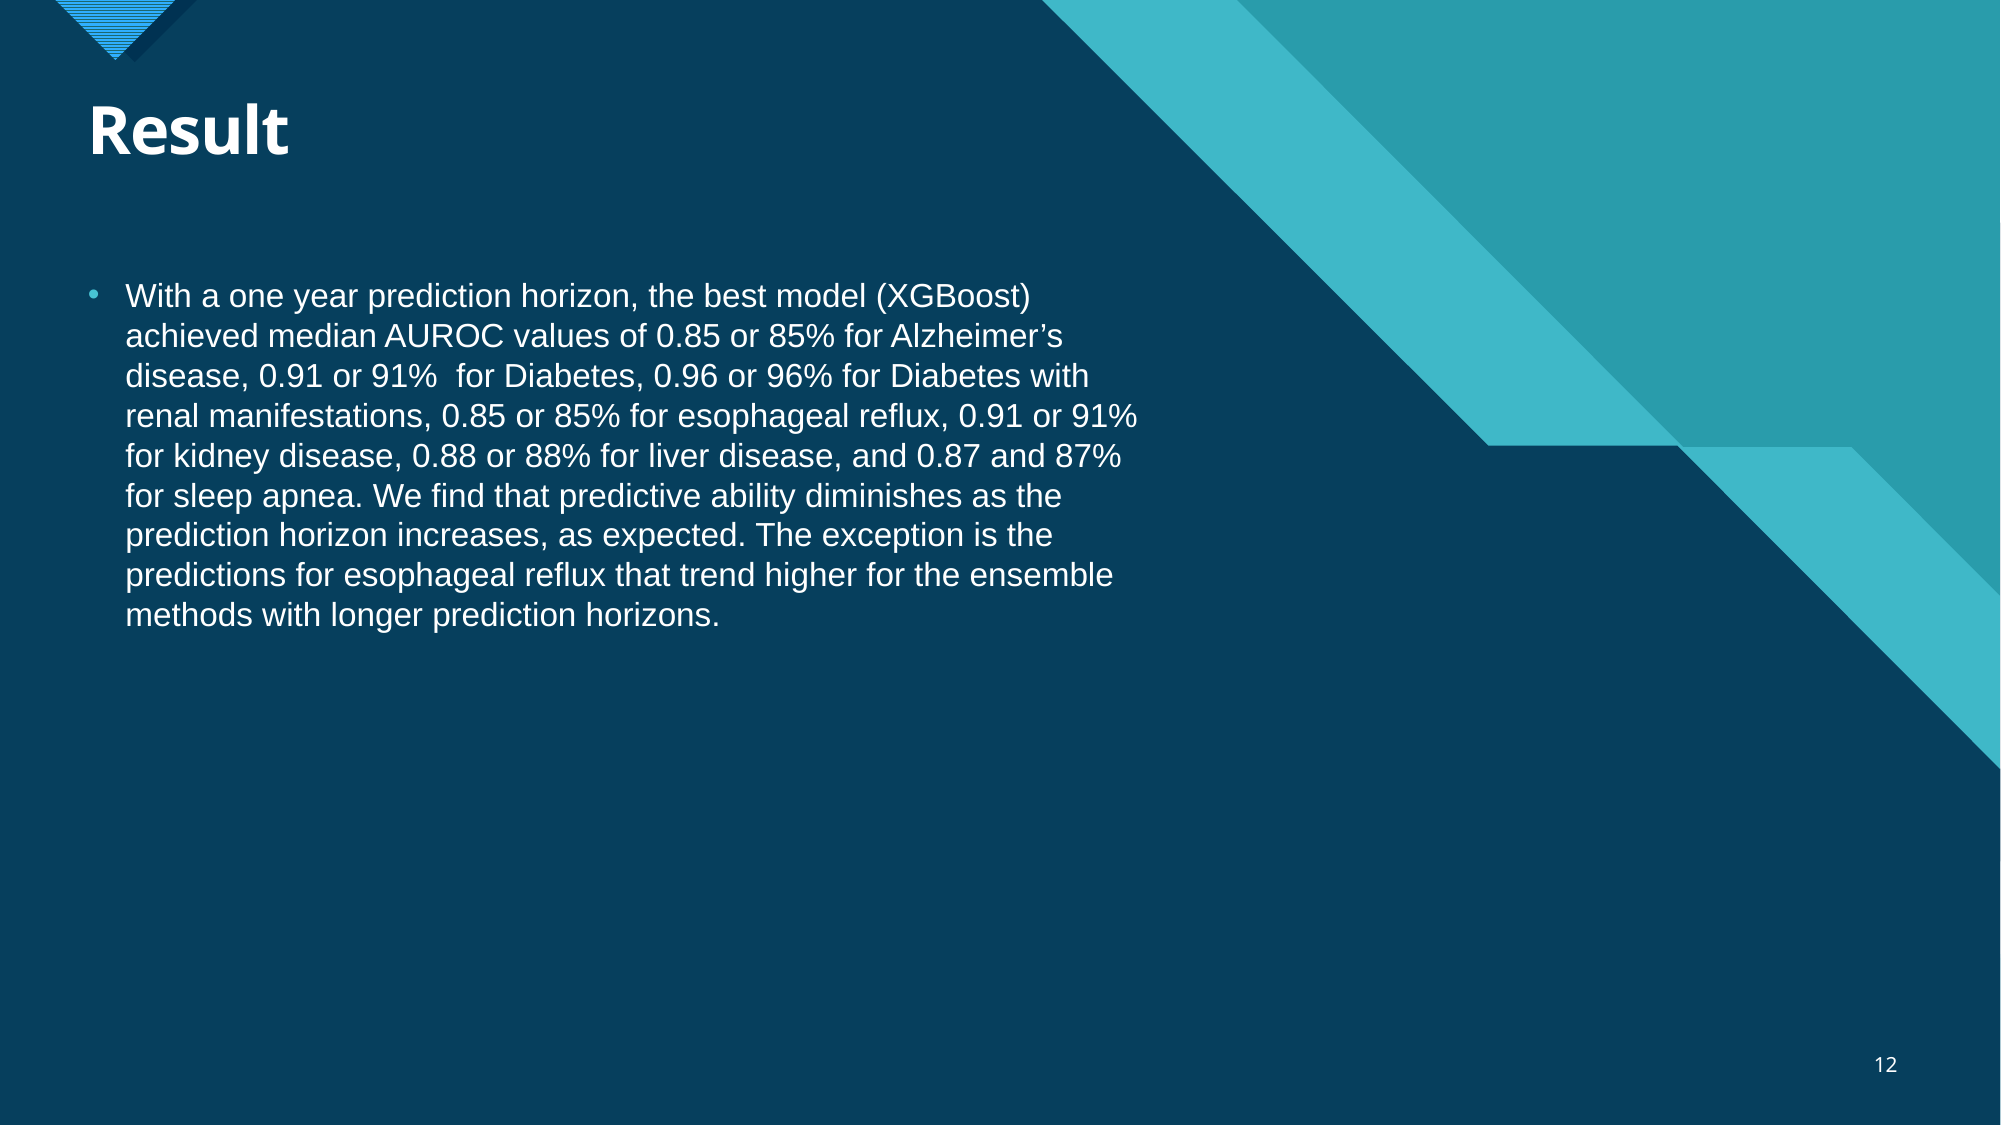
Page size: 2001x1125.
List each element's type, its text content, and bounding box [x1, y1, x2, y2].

title Result [72, 89, 1913, 177]
slide_number 12 [1845, 1035, 1913, 1096]
list With a one year prediction horizon, the best model (XGBoost) achieved median AUROC values of 0.85 or 85% for Alzheimer’s disease, 0.91 or 91% for Diabetes, 0.96 or 96% for Diabetes with renal manifestations, 0.85 or 85% for esophageal reflux, 0.91 or 91% for kidney disease, 0.88 or 88% for liver disease, and 0.87 and 87% for sleep apnea. We find that predictive ability diminishes as the prediction horizon increases, as expected. The exception is the predictions for esophageal reflux that trend higher for the ensemble methods with longer prediction horizons. [72, 266, 1175, 939]
